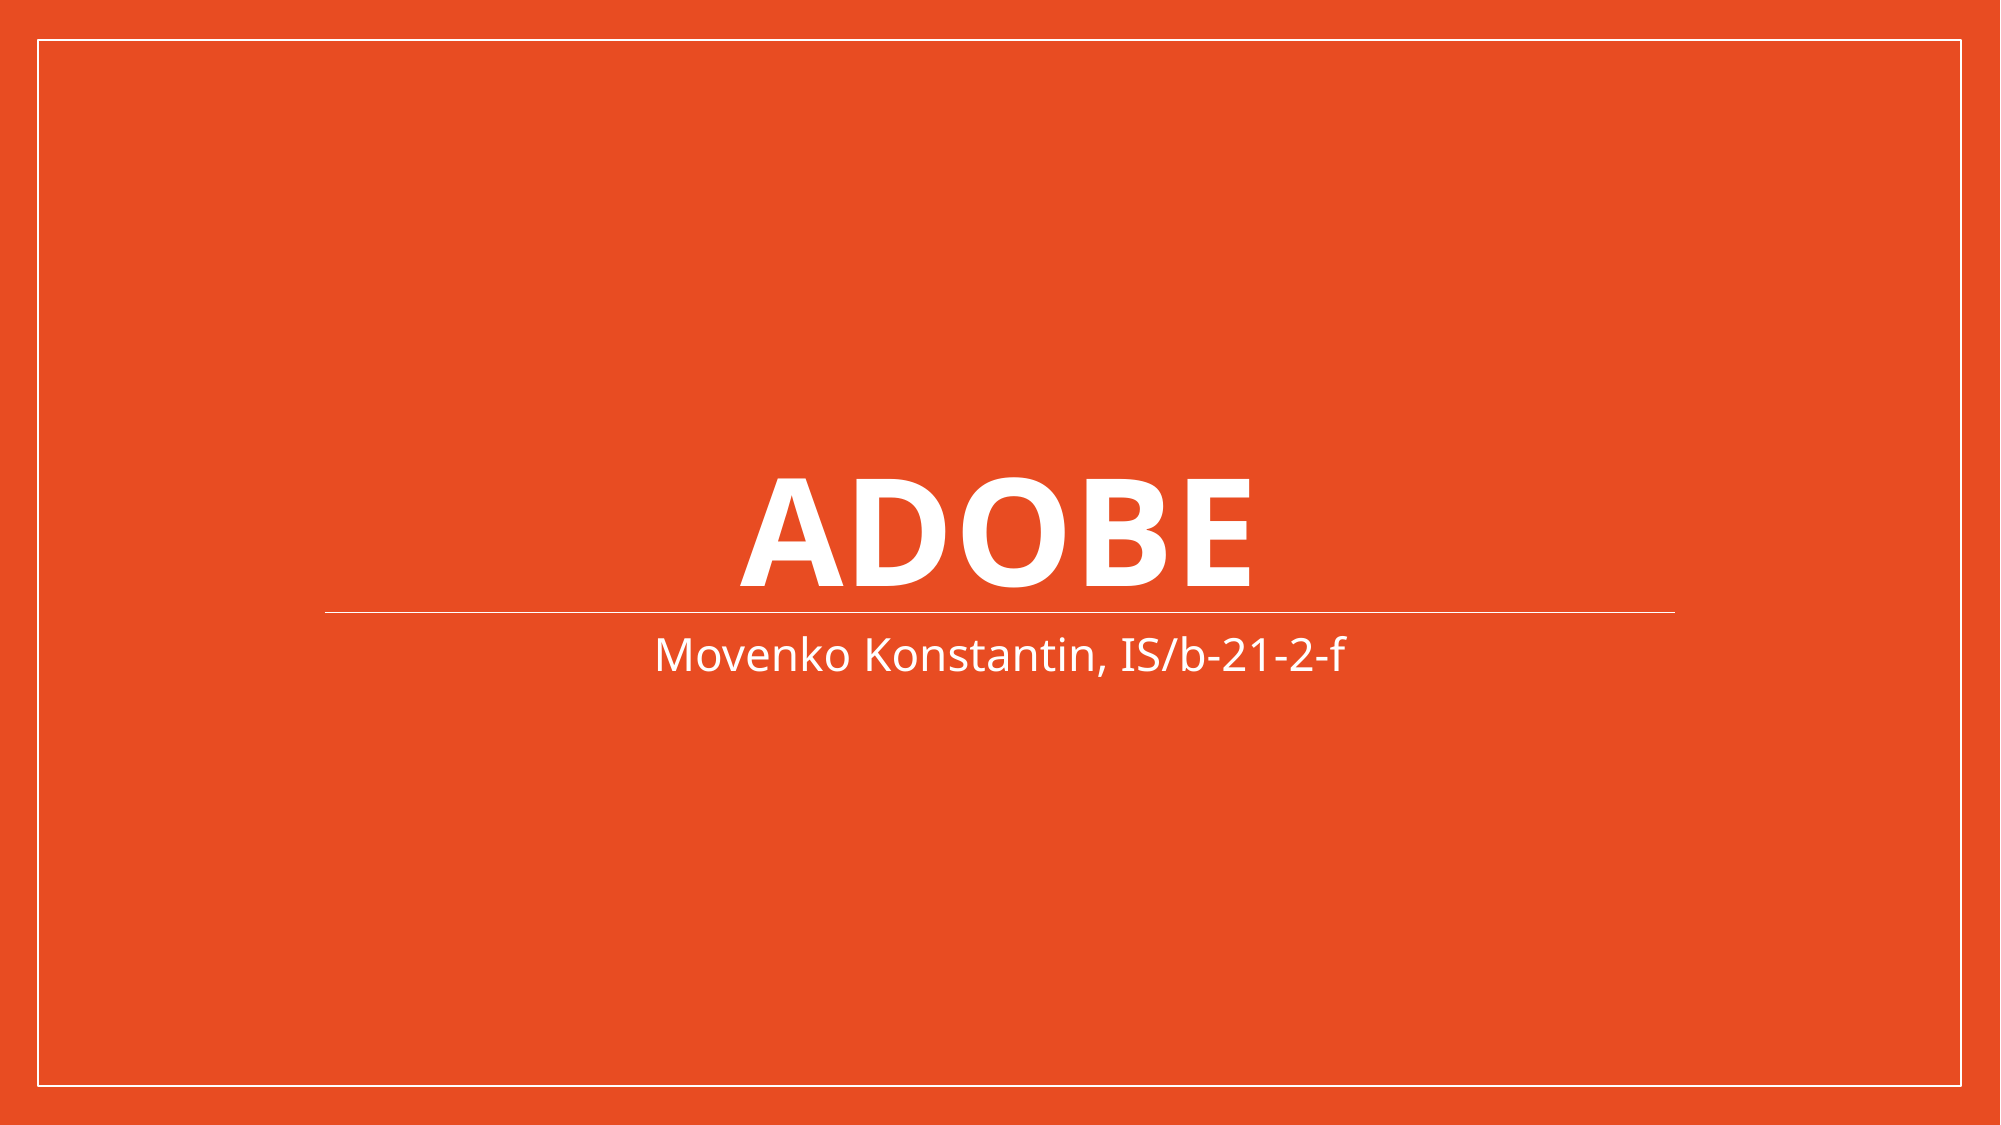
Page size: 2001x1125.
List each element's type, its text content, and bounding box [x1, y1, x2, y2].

title ADOBE [182, 144, 1818, 625]
subtitle Мovenko Konstantin, IS/b-21-2-f [280, 624, 1719, 853]
